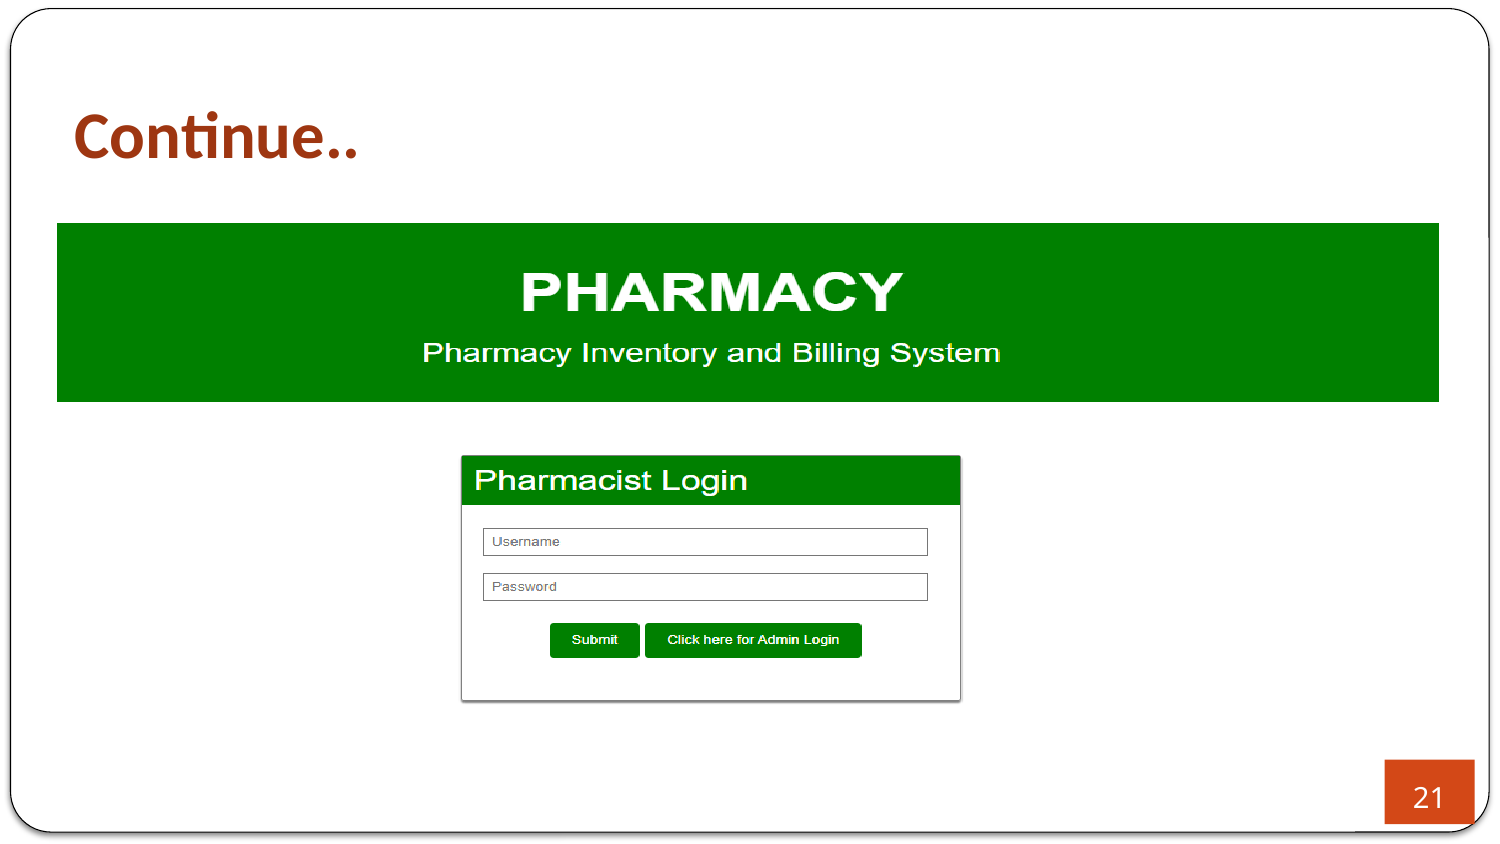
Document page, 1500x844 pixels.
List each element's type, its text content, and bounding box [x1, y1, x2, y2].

title Continue.. [63, 75, 1437, 188]
picture [57, 223, 1440, 756]
slide_number 21 [1384, 759, 1475, 825]
